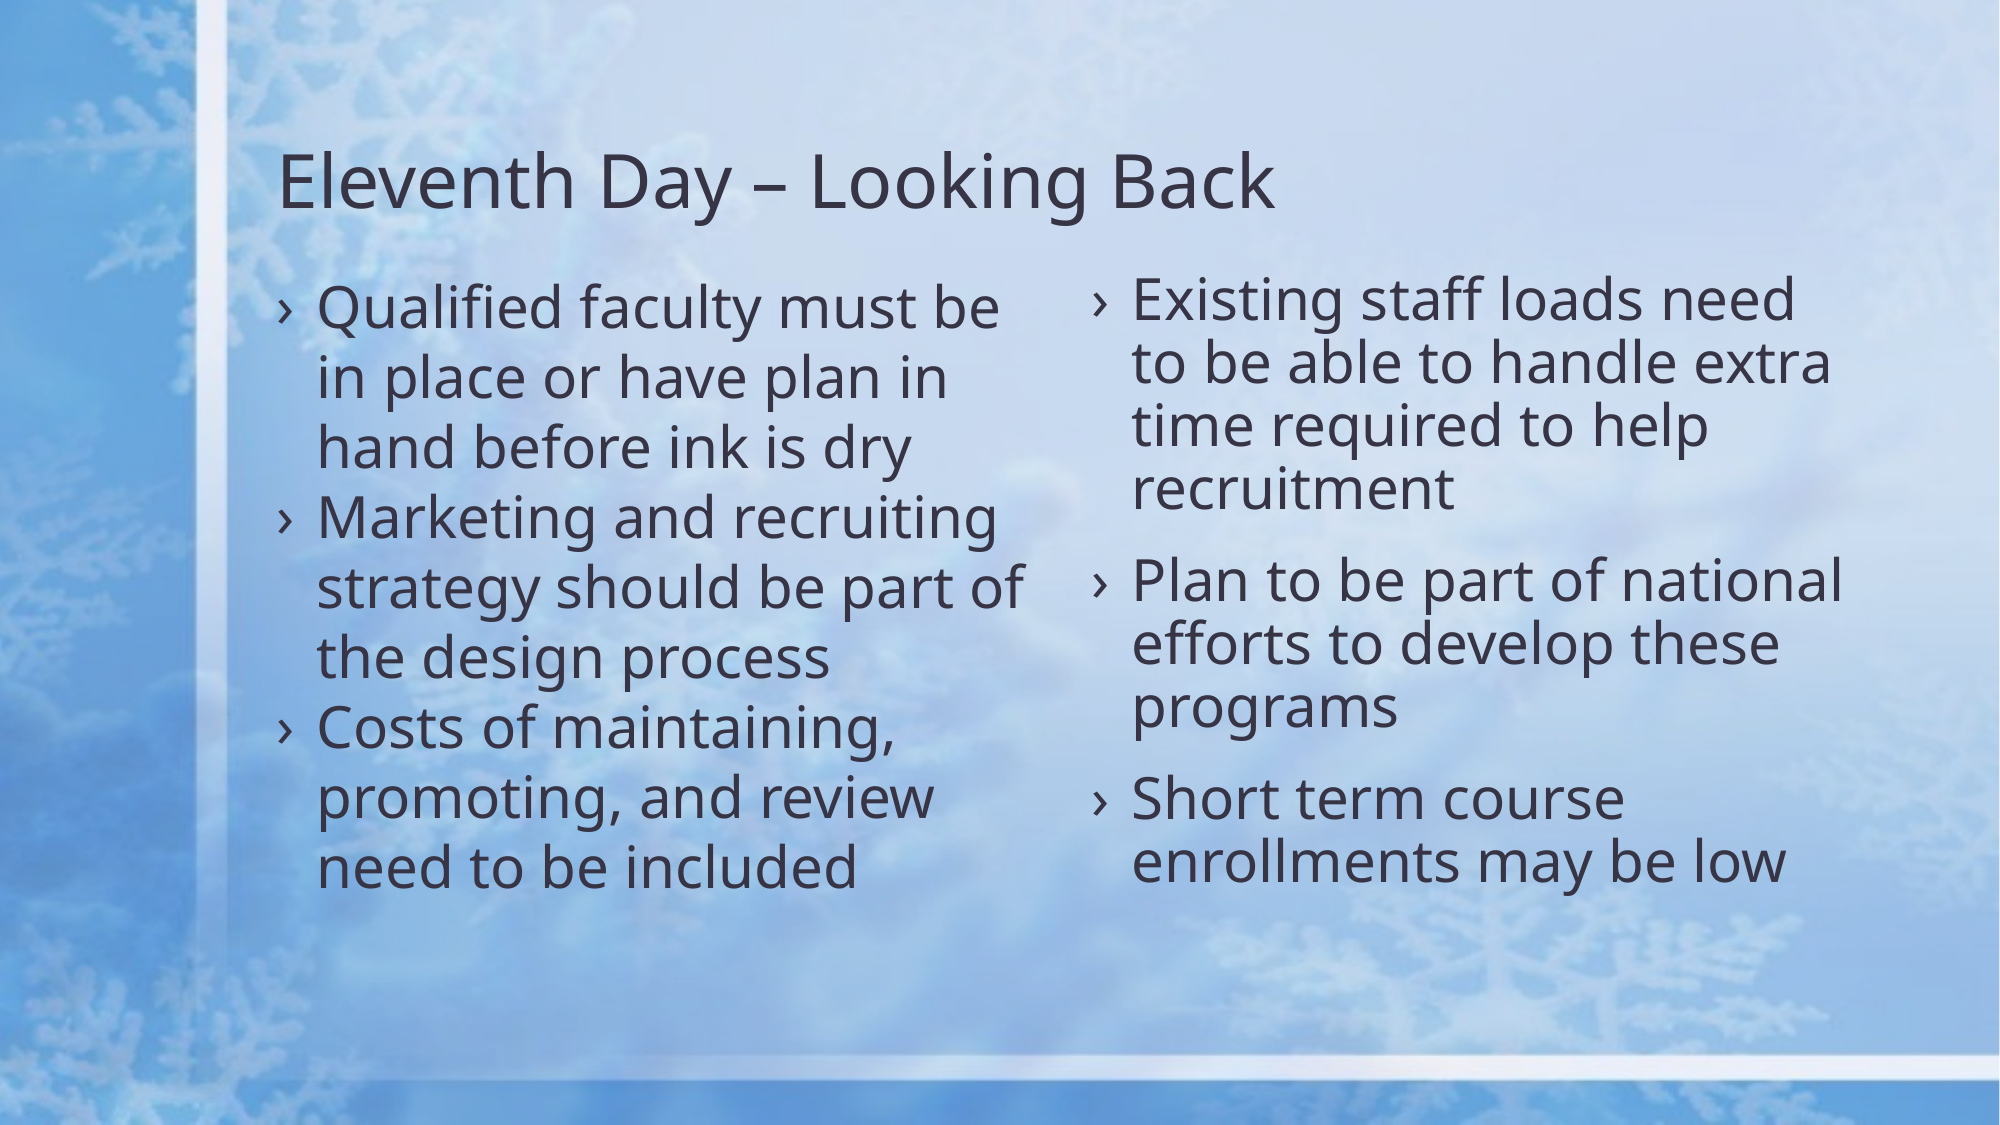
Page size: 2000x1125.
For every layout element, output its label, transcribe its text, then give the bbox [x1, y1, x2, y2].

title Eleventh Day – Looking Back [261, 29, 1867, 233]
list Existing staff loads need to be able to handle extra time required to help recruitment Plan to be part of national efforts to develop these programs Short term course enrollments may be low [1076, 262, 1867, 1013]
text_box 8 [0, 0, 2000, 1125]
list Qualified faculty must be in place or have plan in hand before ink is dry Marketing and recruiting strategy should be part of the design process Costs of maintaining, promoting, and review need to be included [261, 262, 1052, 1013]
